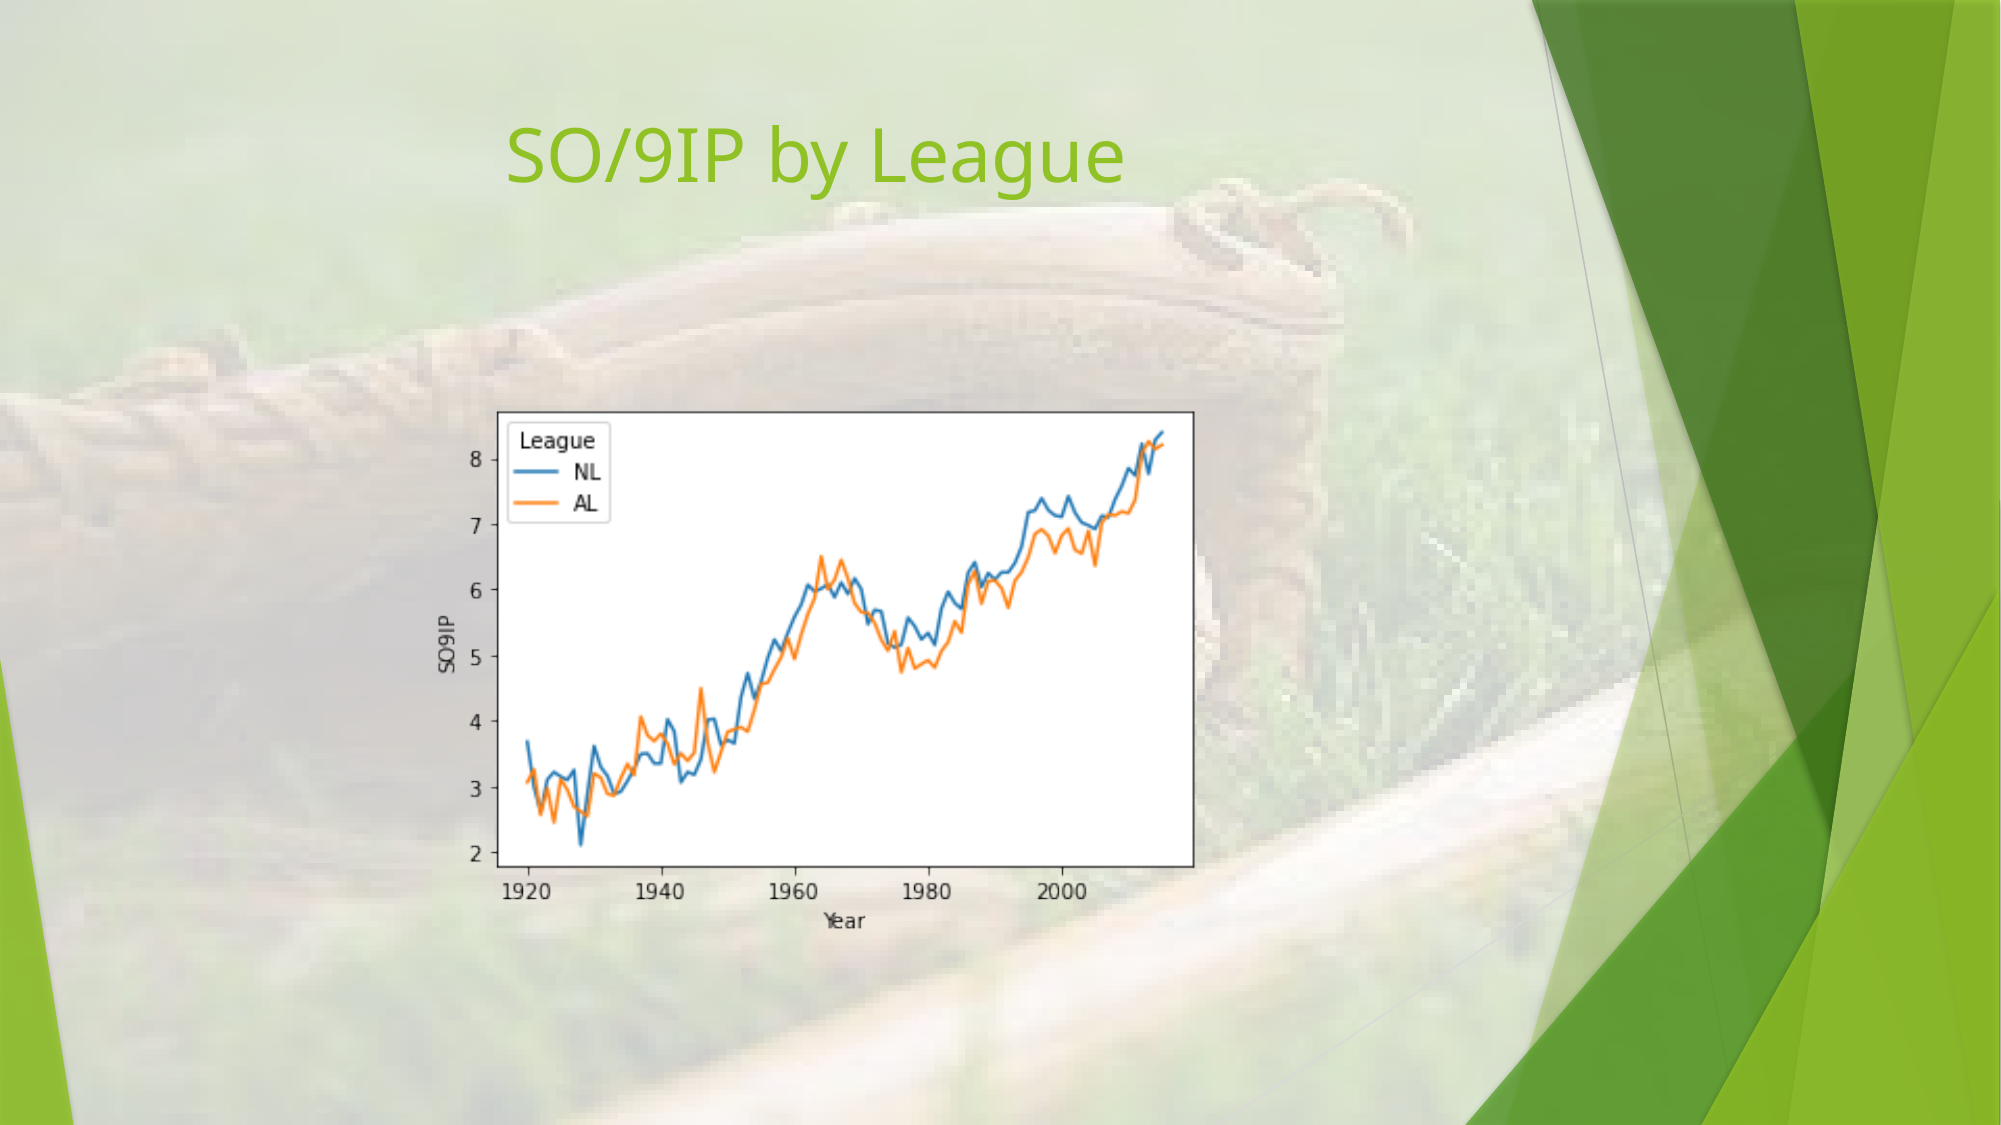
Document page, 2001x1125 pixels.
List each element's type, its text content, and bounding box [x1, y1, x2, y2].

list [424, 399, 1209, 947]
title SO/9IP by League [111, 99, 1522, 317]
